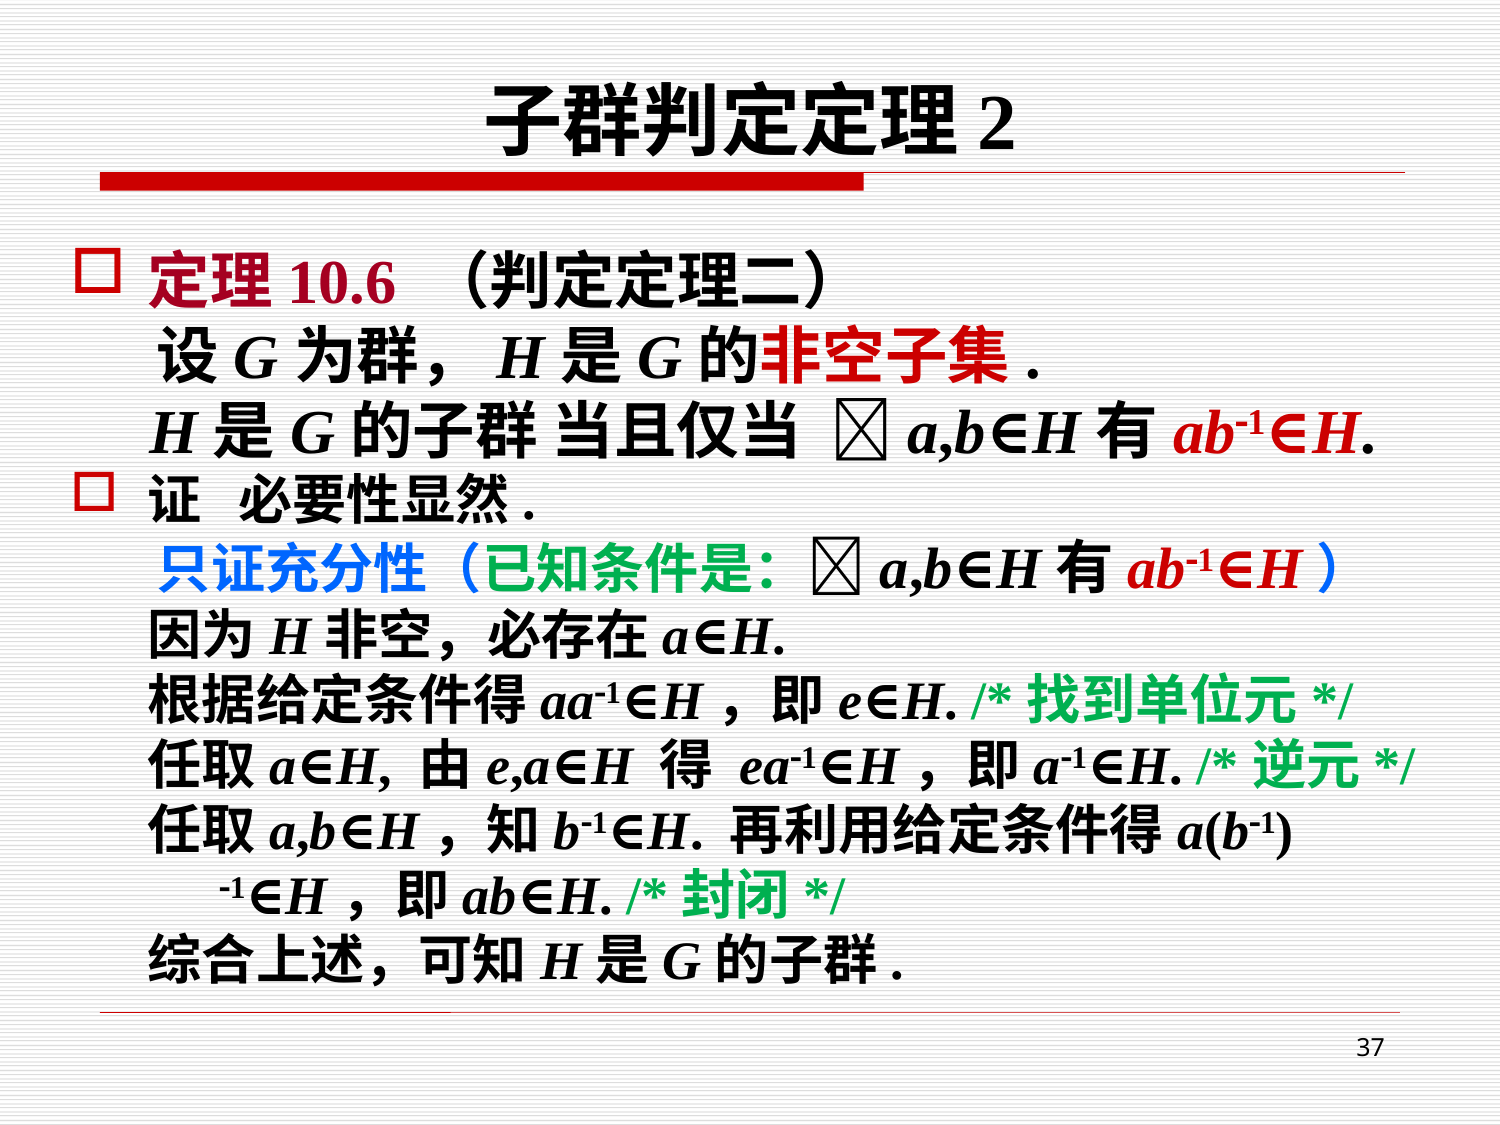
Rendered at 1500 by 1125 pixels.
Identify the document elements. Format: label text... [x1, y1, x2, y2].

title 子群判定定理2 [94, 50, 1407, 173]
slide_number 37 [1074, 1025, 1401, 1103]
list 定理10.6 （判定定理二） 设G为群，H是G的非空子集. H是G的子群 当且仅当 a,b∈H有ab1∈H. 证 必要性显然. 只证充分性（已知条件是：a,b∈H有ab1∈H） 因为H非空，必存在a∈H. 根据给定条件得aa1∈H，即e∈H. /*找到单位元*/ 任取a∈H, 由e,a∈H 得 ea1∈H，即a1∈H. /*逆元*/ 任取a,b∈H，知b1∈H. 再利用给定条件得a(b1) 1∈H，即ab∈H. /*封闭*/ 综合上述，可知H是G的子群. [55, 233, 1445, 1025]
picture [0, 0, 1500, 1125]
